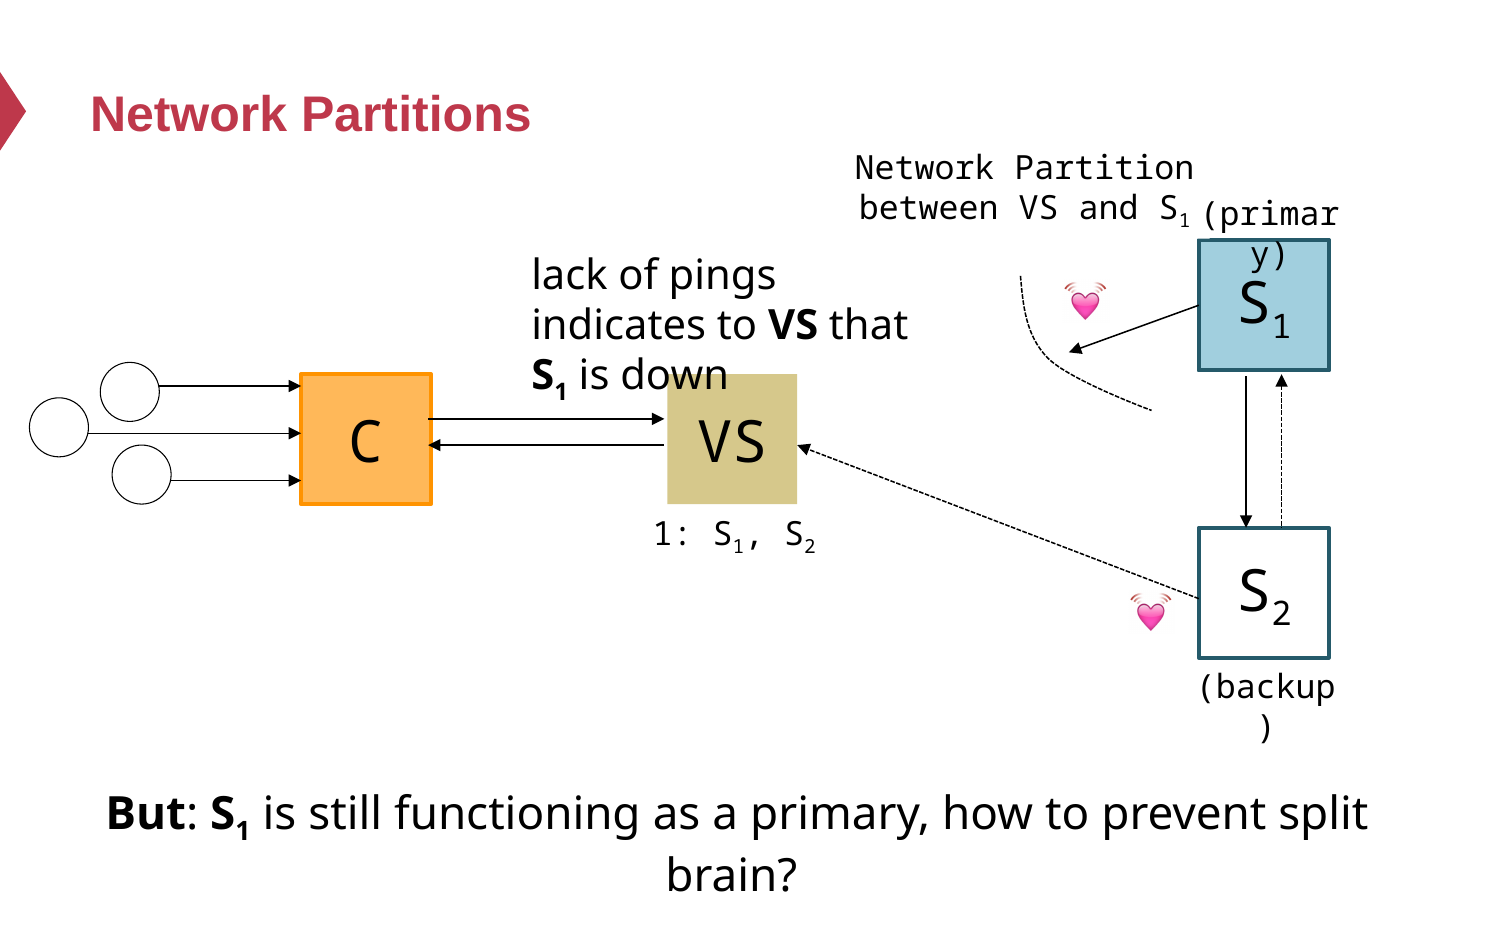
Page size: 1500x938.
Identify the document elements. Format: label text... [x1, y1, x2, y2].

picture [1062, 279, 1110, 323]
text_box C [299, 372, 433, 506]
text_box (primary) [1175, 184, 1365, 280]
text_box lack of pings indicates to VS that S1 is down [516, 240, 952, 413]
text_box VS [665, 413, 799, 504]
text_box S1 [1197, 280, 1331, 372]
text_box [1068, 304, 1200, 353]
title Network Partitions [75, 37, 1425, 186]
picture [1127, 599, 1175, 634]
text_box [27, 395, 91, 459]
text_box [109, 442, 174, 507]
text_box 1: S1, S2 [627, 504, 791, 565]
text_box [796, 444, 1200, 599]
text_box (backup) [1171, 657, 1361, 753]
text_box [1018, 275, 1153, 413]
text_box S2 [1197, 526, 1331, 657]
text_box Network Partition between VS and S1 [839, 138, 1210, 239]
text_box [98, 360, 162, 424]
text_box But: S1 is still functioning as a primary, how to prevent split brain? [75, 775, 1400, 938]
